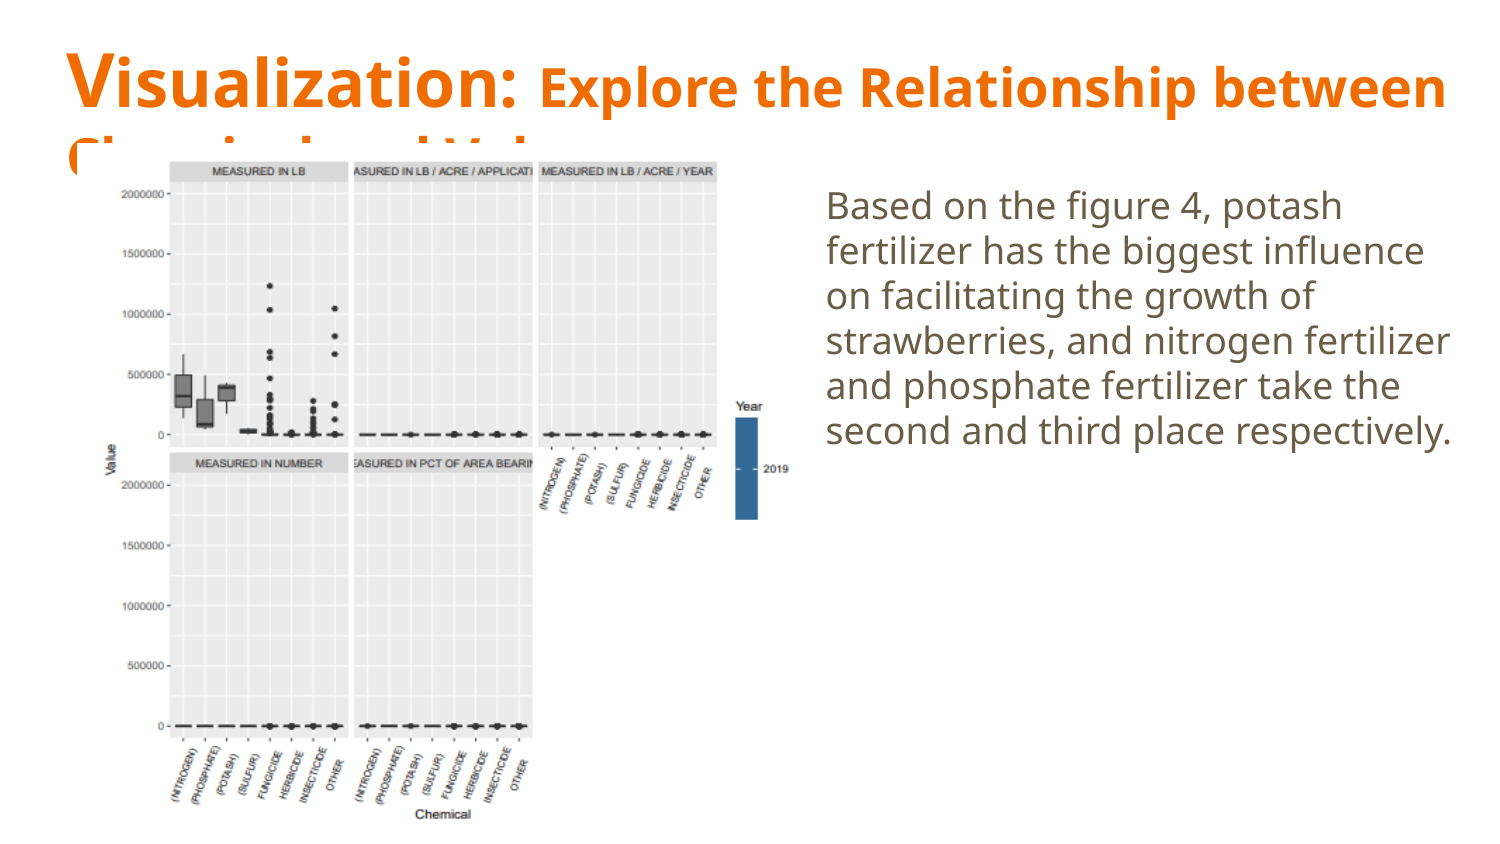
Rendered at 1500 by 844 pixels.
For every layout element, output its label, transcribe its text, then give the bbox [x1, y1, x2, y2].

title Visualization: Explore the Relationship between Chemical and Value [51, 17, 1500, 144]
text_box Based on the figure 4, potash fertilizer has the biggest influence on facilitating the growth of strawberries, and nitrogen fertilizer and phosphate fertilizer take the second and third place respectively. [832, 166, 1470, 514]
picture [77, 143, 827, 831]
